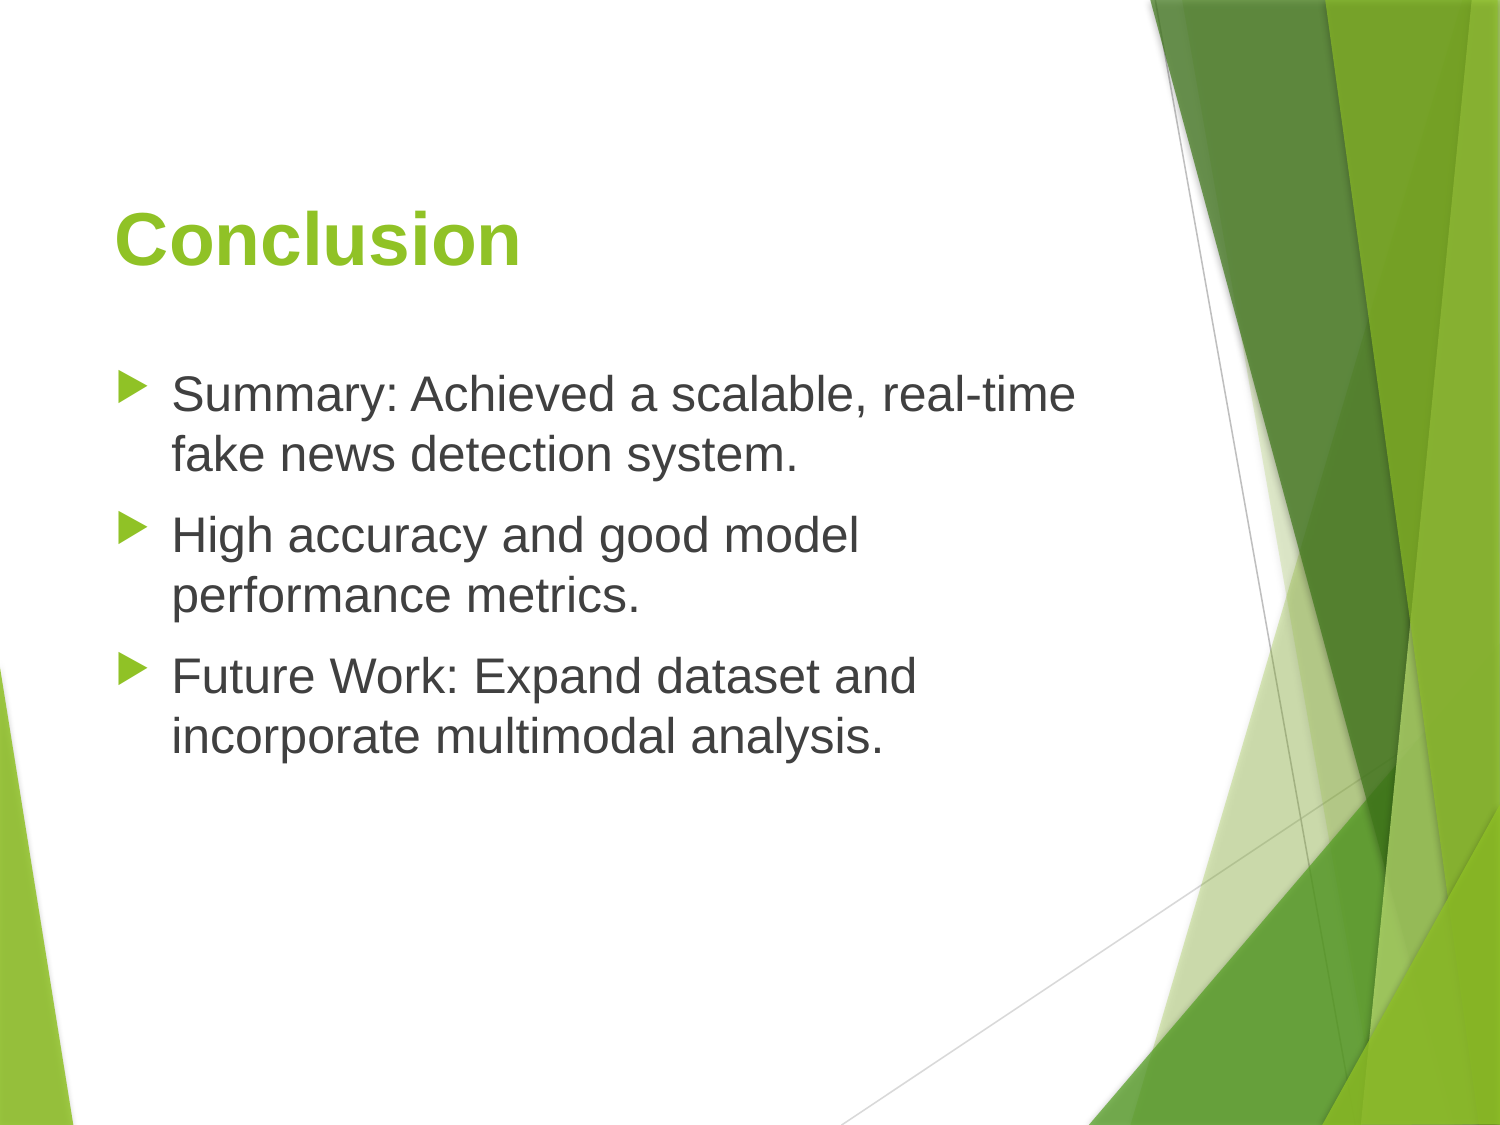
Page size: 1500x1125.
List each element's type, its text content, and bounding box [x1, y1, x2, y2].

title Conclusion [99, 182, 1142, 354]
list Summary: Achieved a scalable, real-time fake news detection system. High accuracy and good model performance metrics. Future Work: Expand dataset and incorporate multimodal analysis. [99, 354, 1142, 992]
